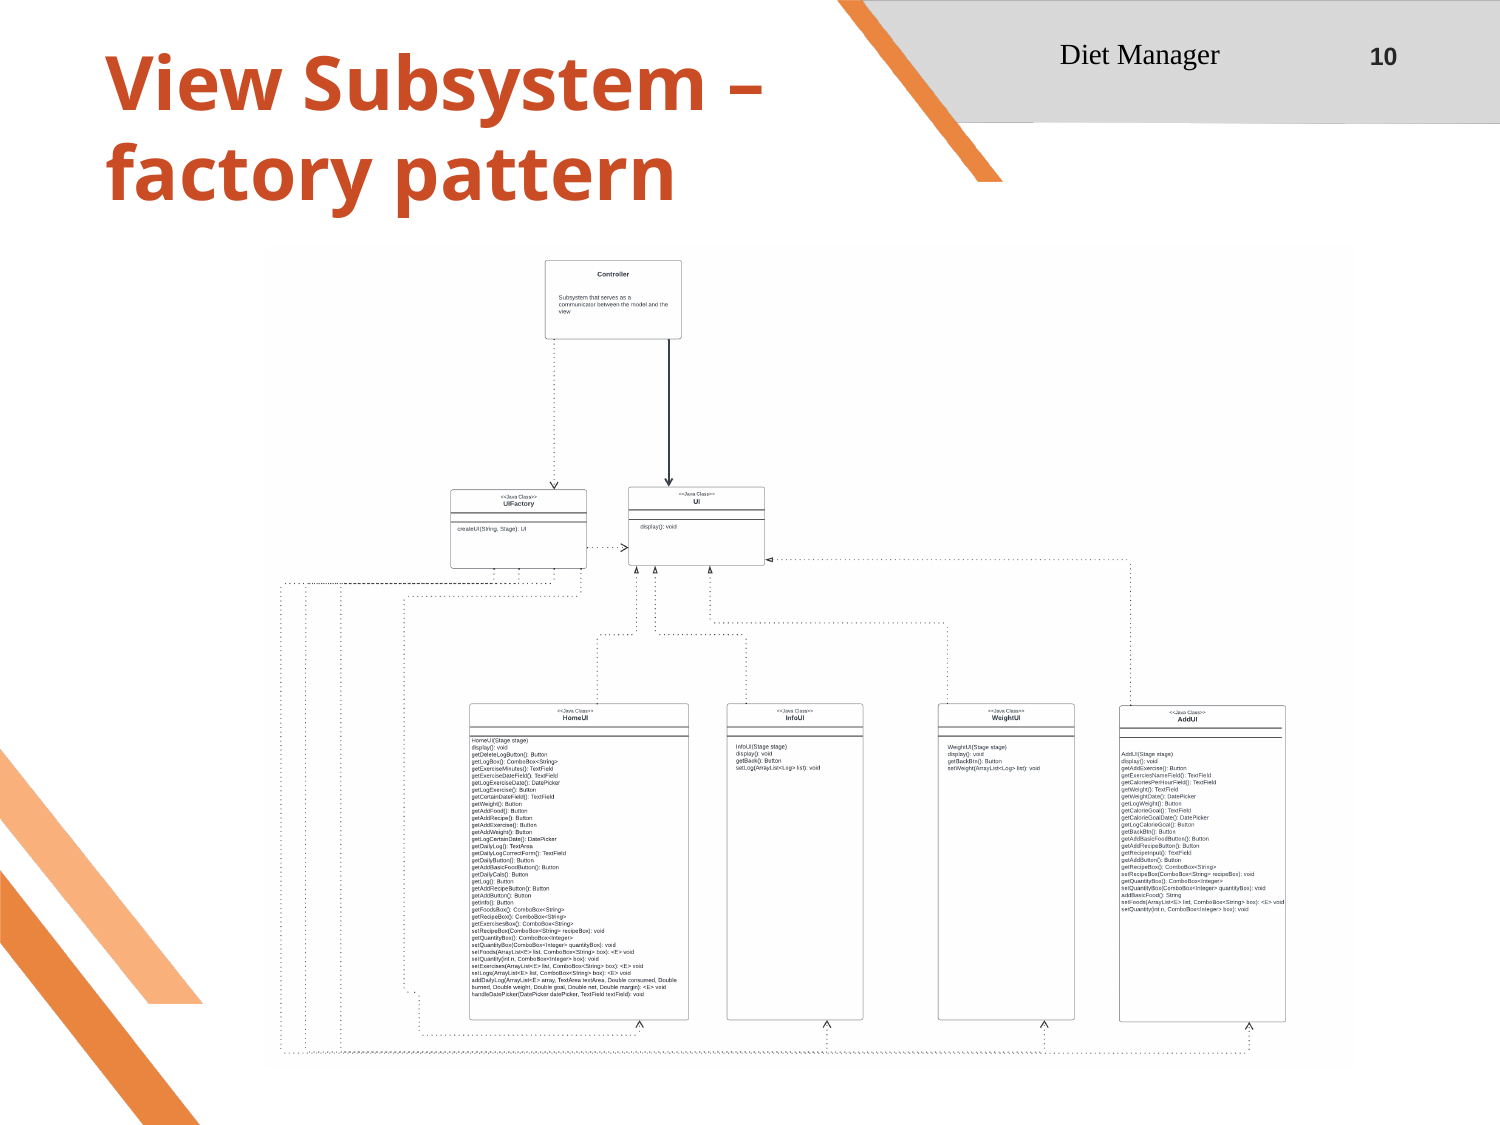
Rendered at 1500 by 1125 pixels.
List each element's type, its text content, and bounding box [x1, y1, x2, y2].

picture [0, 745, 203, 1125]
slide_number 10 [1342, 28, 1425, 78]
picture [837, 0, 1500, 182]
title View Subsystem – factory pattern [75, 59, 875, 191]
footer Diet Manager [937, 28, 1342, 78]
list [265, 244, 1354, 1069]
